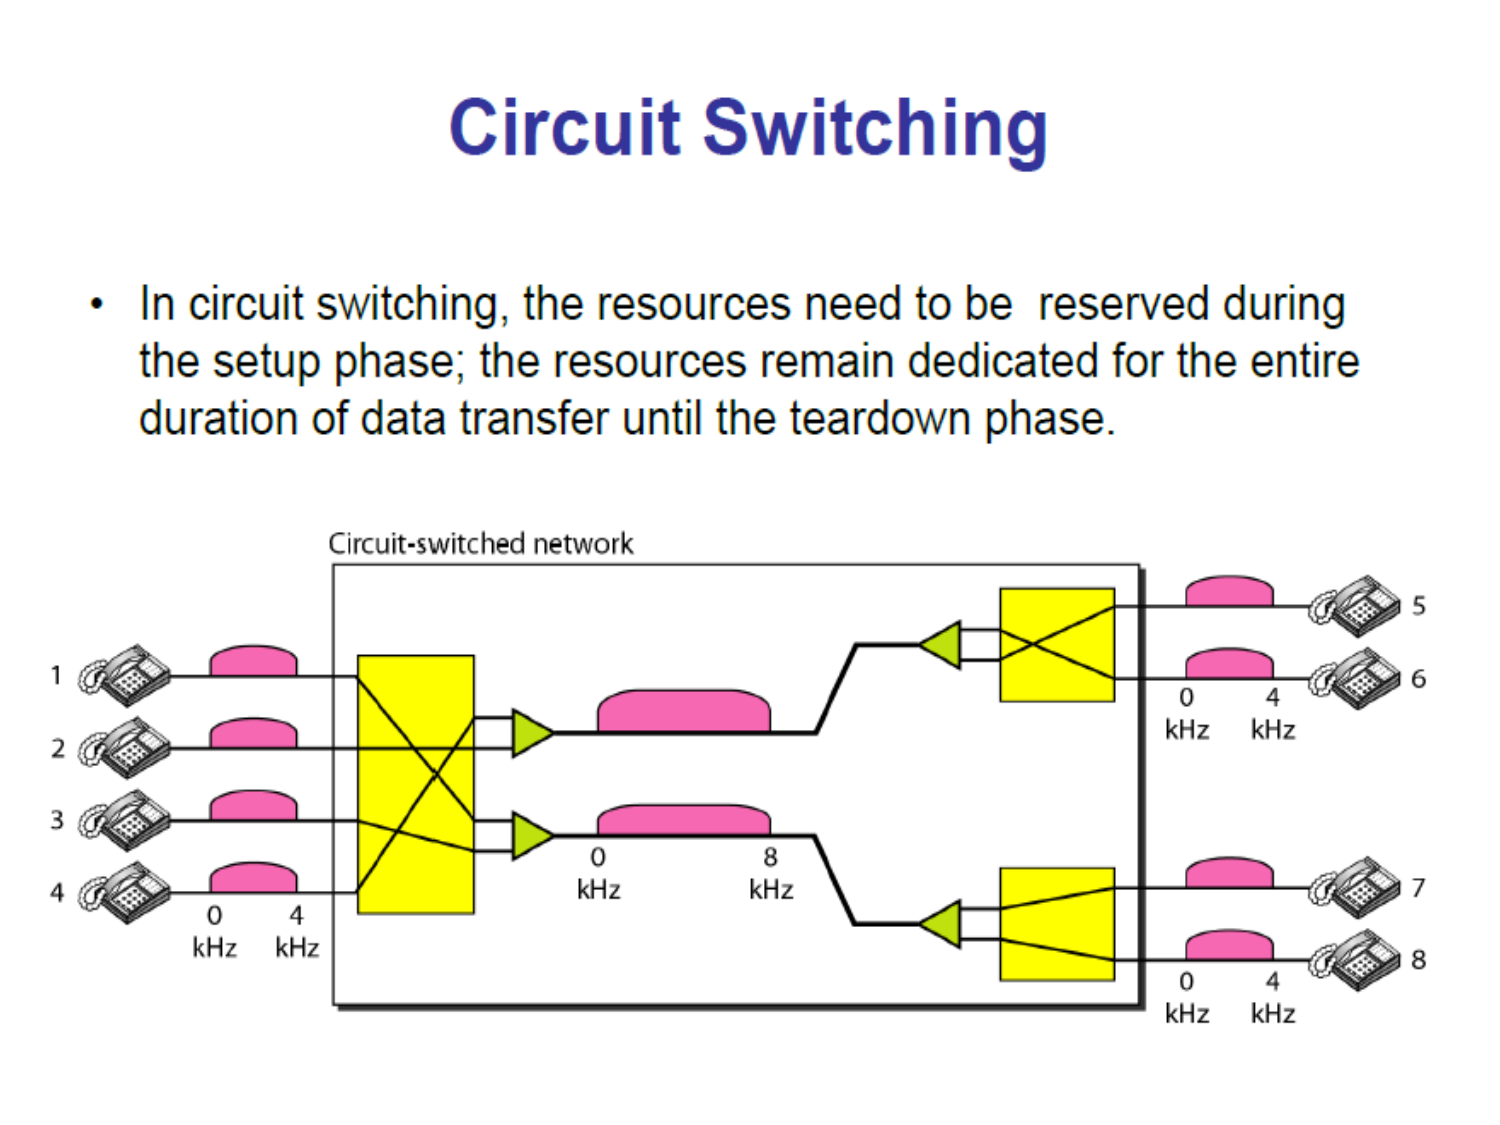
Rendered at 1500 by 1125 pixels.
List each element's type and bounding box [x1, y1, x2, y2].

picture [42, 74, 1438, 1038]
